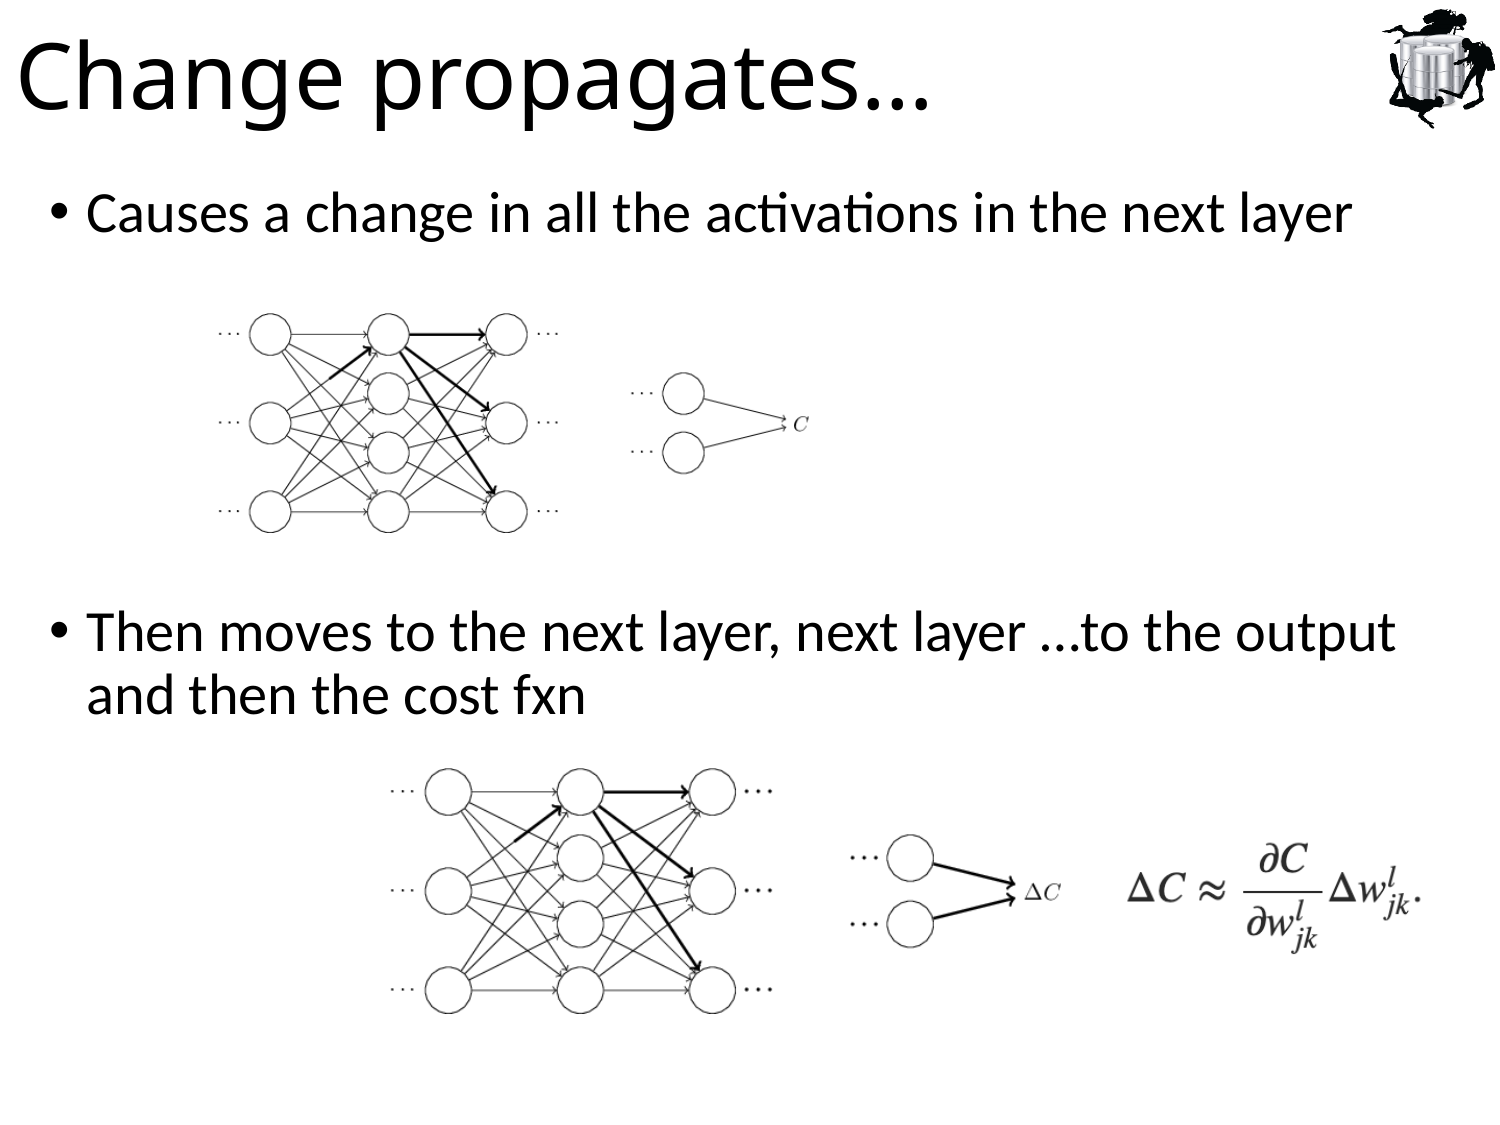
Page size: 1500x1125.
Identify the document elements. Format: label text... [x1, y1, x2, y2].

title Change propagates… [0, 14, 1377, 146]
picture [210, 313, 817, 533]
picture [380, 768, 1456, 1014]
picture [1376, 5, 1498, 131]
list Causes a change in all the activations in the next layer Then moves to the next layer, next layer …to the output and then the cost fxn [34, 174, 1482, 1014]
